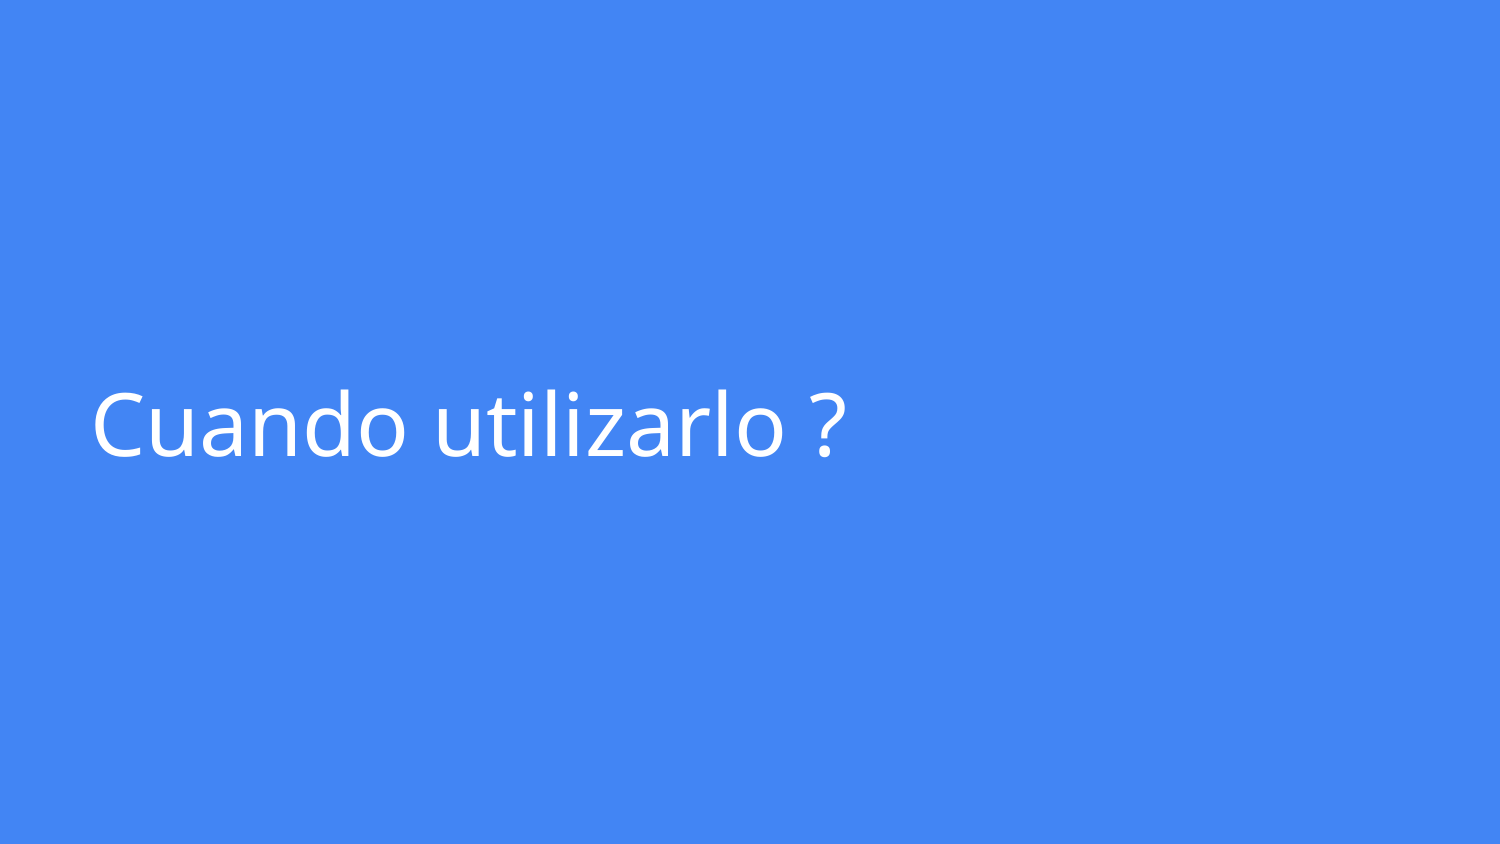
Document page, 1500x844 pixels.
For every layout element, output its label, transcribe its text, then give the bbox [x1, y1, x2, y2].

title Cuando utilizarlo ? [75, 338, 1425, 505]
